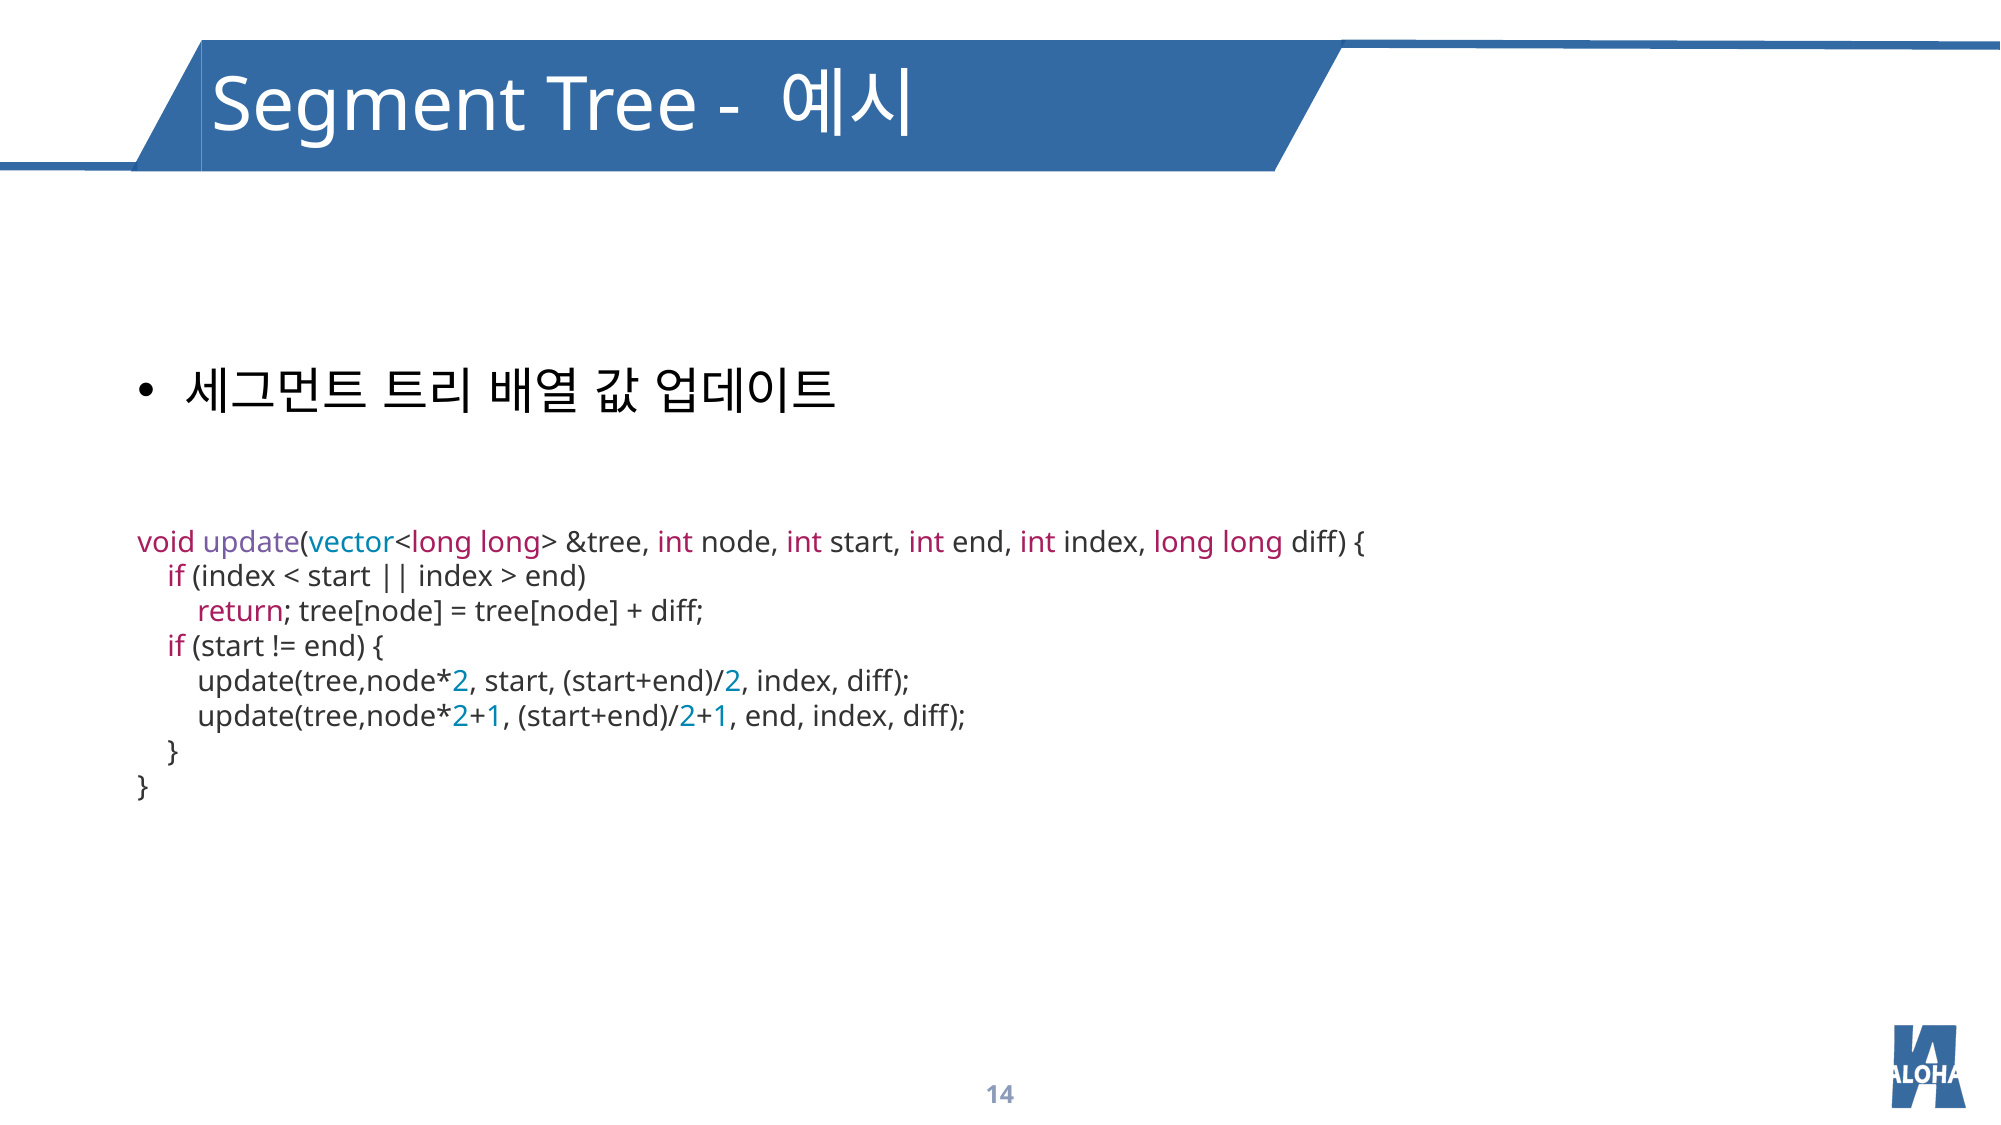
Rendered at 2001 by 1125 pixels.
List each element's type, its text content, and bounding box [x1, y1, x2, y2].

text_box 세그먼트 트리 배열 값 업데이트 [122, 352, 1833, 427]
list Segment Tree - 예시 [196, 45, 1270, 168]
text_box void update(vector<long long> &tree, int node, int start, int end, int index, long long diff) { if (index < start || index > end) return; tree[node] = tree[node] + diff; if (start != end) { update(tree,node*2, start, (start+end)/2, index, diff); update(tree,node*2+1, (start+end)/2+1, end, index, diff); } } [122, 515, 1895, 810]
picture [1853, 1006, 2000, 1125]
slide_number 14 [774, 1065, 1225, 1125]
